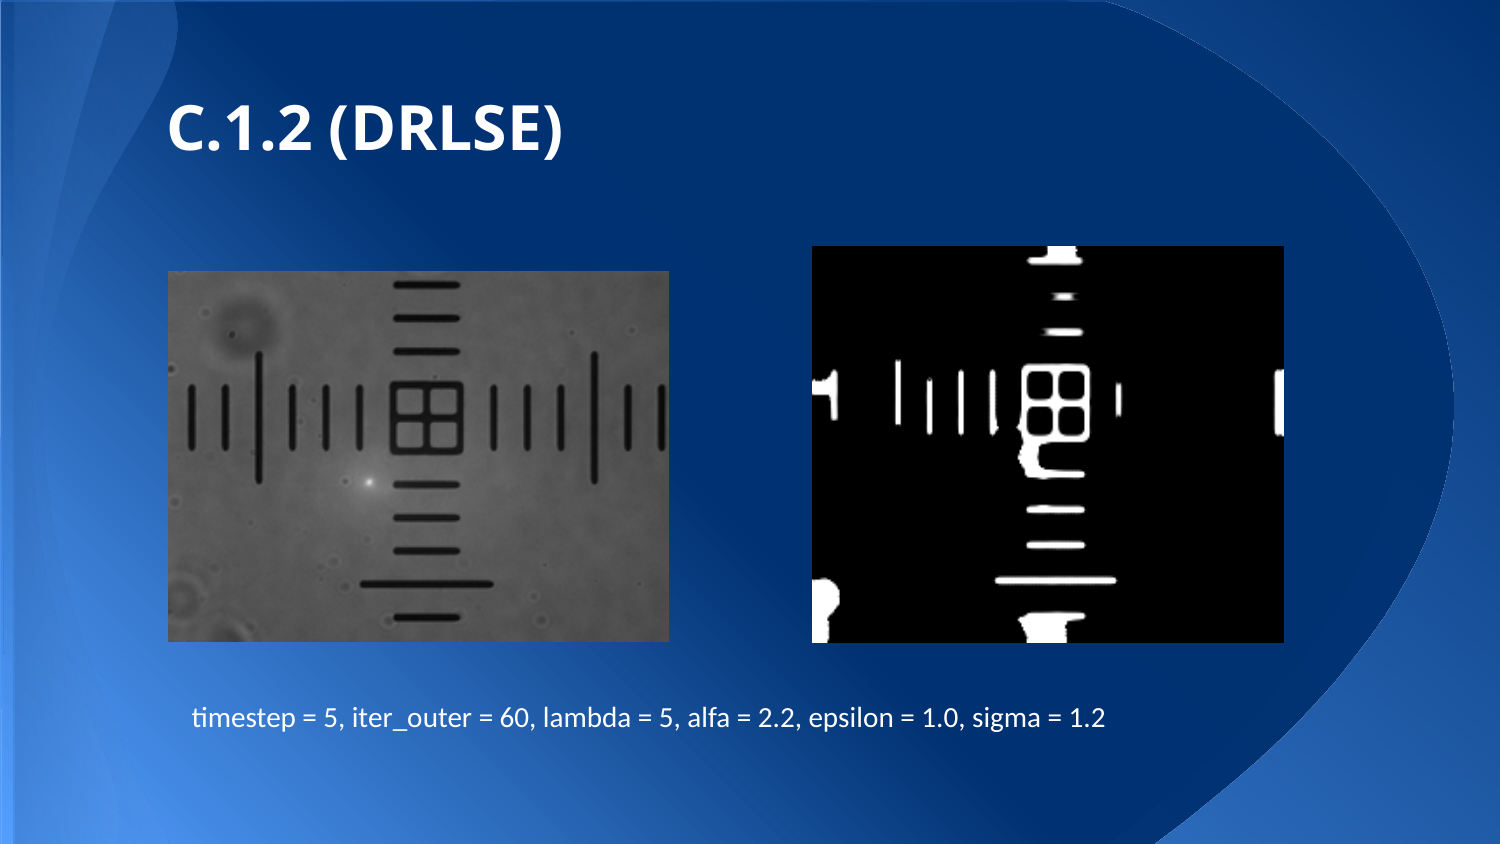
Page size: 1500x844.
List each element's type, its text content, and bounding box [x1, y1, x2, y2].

text_box timestep = 5, iter_outer = 60, lambda = 5, alfa = 2.2, epsilon = 1.0, sigma = 1.2 [176, 690, 1163, 741]
title C.1.2 (DRLSE) [100, 73, 1003, 178]
picture [168, 271, 670, 642]
picture [812, 246, 1285, 643]
title [168, 177, 1464, 779]
